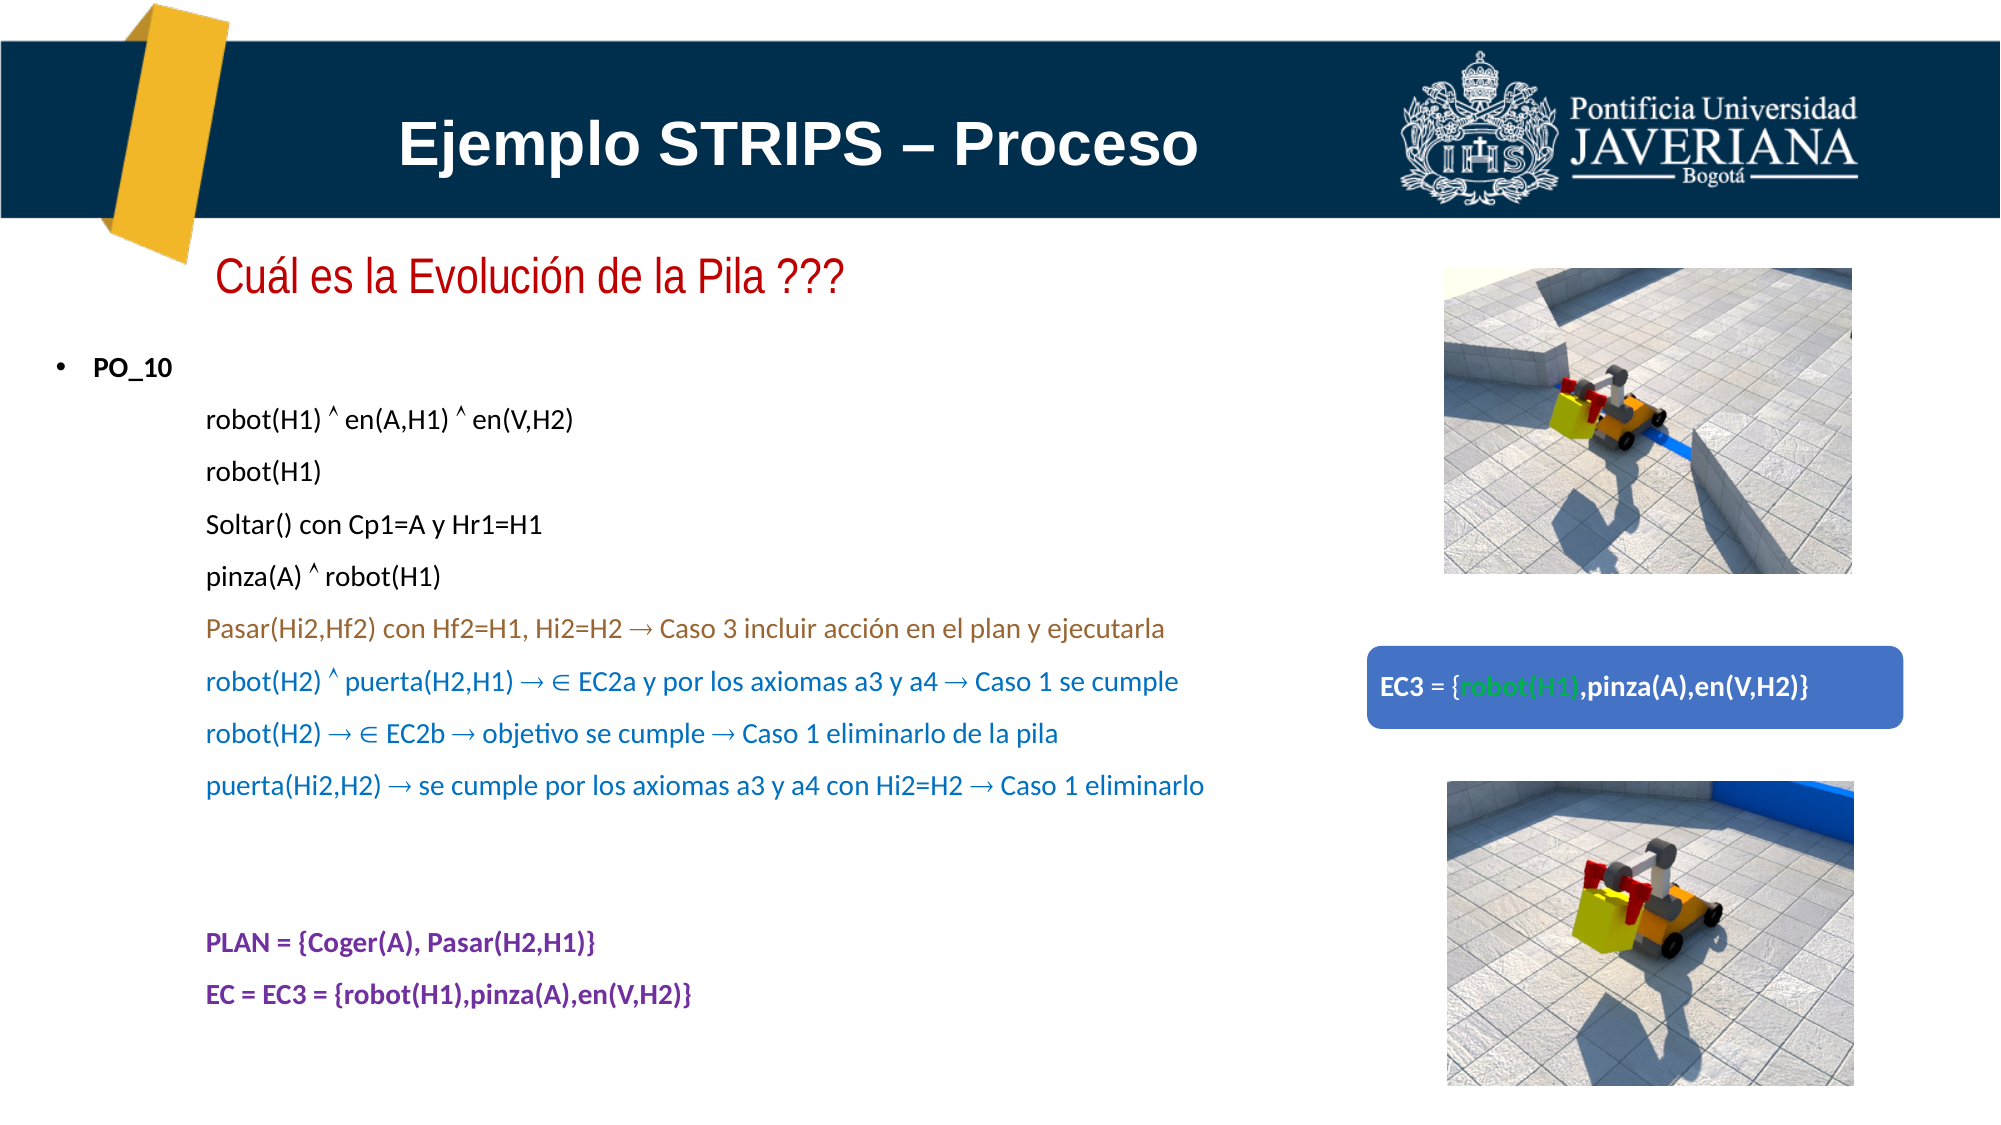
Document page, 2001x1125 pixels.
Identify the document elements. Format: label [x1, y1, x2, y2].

picture [1447, 781, 1854, 1086]
list [0, 0, 2000, 1125]
text_box [1367, 645, 1904, 729]
picture [1444, 268, 1852, 574]
